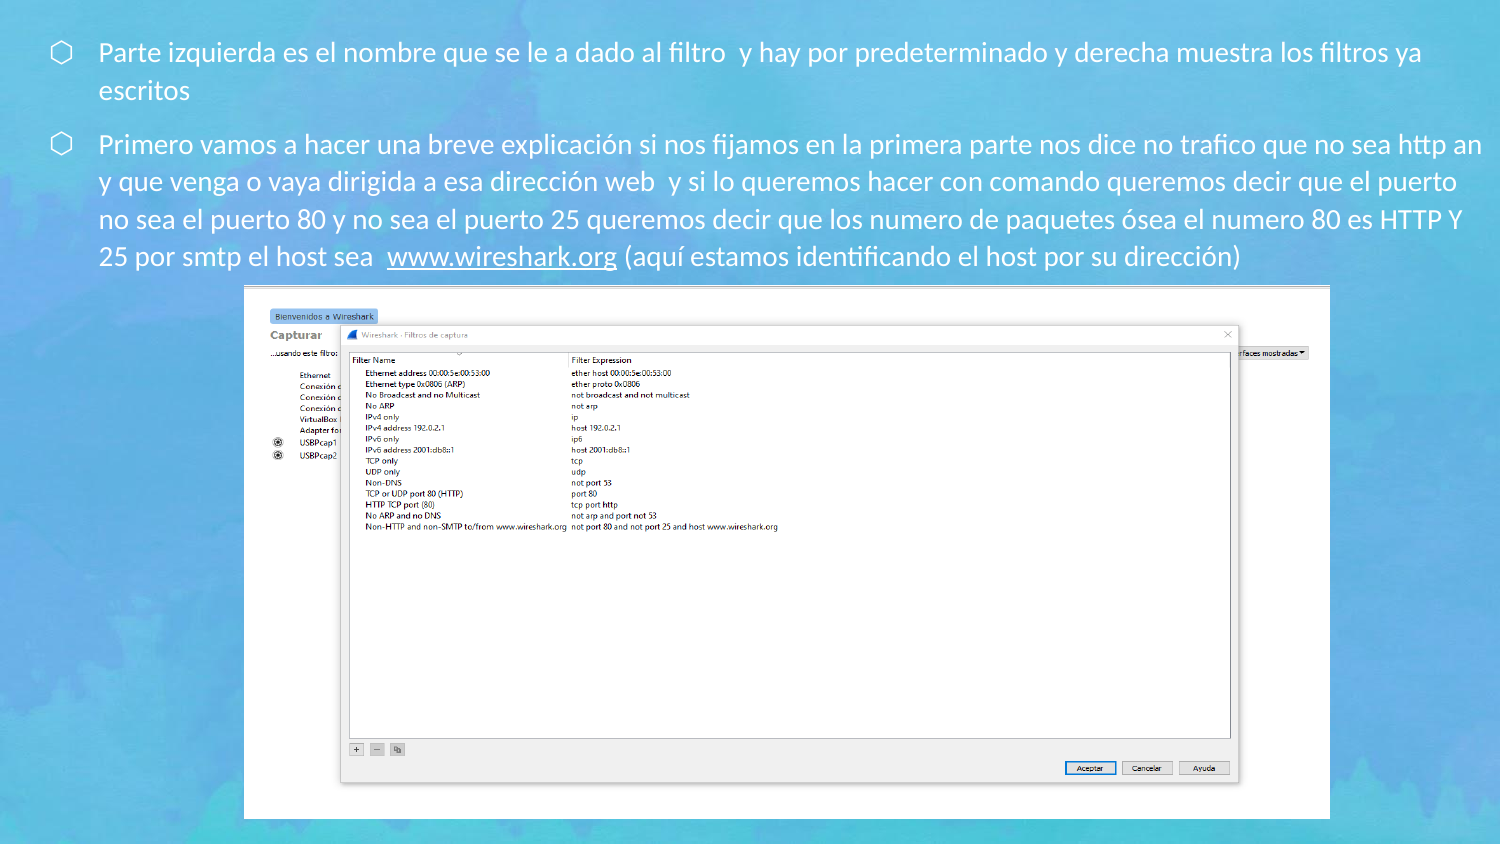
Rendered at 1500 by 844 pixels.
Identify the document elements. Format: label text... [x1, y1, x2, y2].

picture [0, 0, 1500, 844]
list Parte izquierda es el nombre que se le a dado al filtro y hay por predeterminado y derecha muestra los filtros ya escritos Primero vamos a hacer una breve explicación si nos fijamos en la primera parte nos dice no trafico que no sea http an y que venga o vaya dirigida a esa dirección web y si lo queremos hacer con comando queremos decir que el puerto no sea el puerto 80 y no sea el puerto 25 queremos decir que los numero de paquetes ósea el numero 80 es HTTP Y 25 por smtp el host sea www.wireshark.org (aquí estamos identificando el host por su dirección) [8, 16, 1500, 303]
